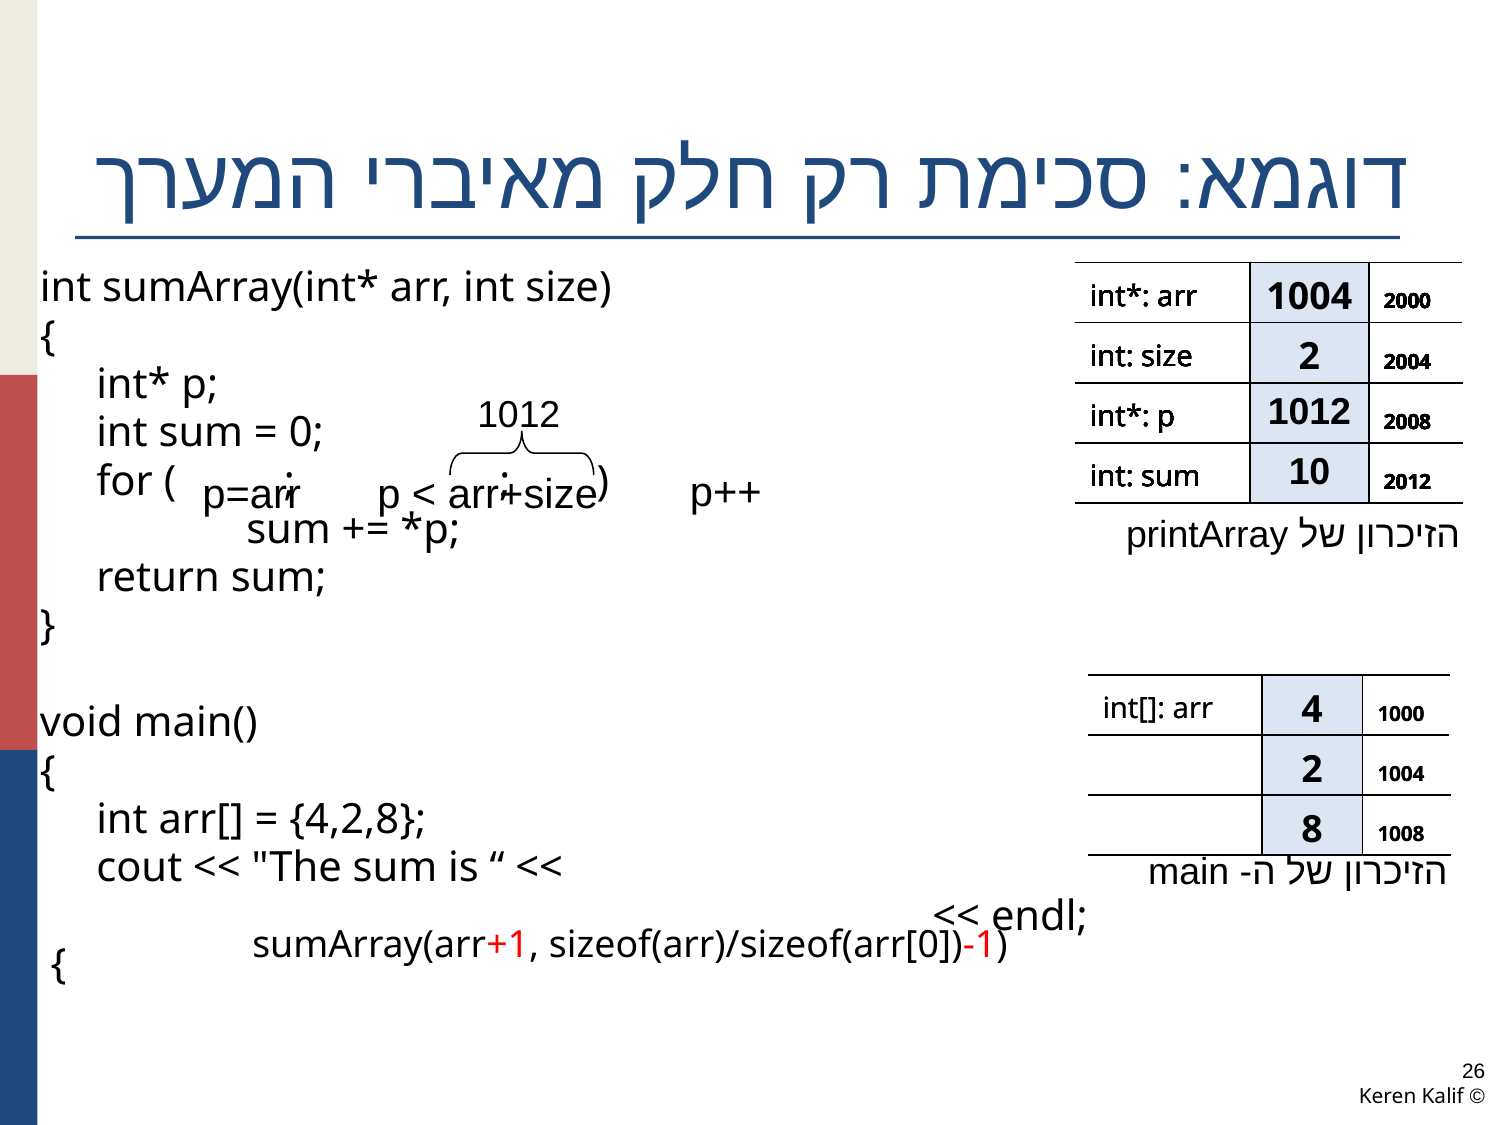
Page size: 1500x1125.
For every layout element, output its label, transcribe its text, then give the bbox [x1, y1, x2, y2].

table_cell 2004 [1370, 323, 1462, 382]
table_cell int: size [1075, 323, 1249, 382]
table_cell int*: p [1075, 384, 1249, 442]
table_cell 2008 [1370, 384, 1462, 442]
table_header 1000 [1363, 676, 1450, 734]
table_cell 1004 [1363, 736, 1449, 794]
text_box הזיכרון של printArray [987, 502, 1475, 562]
title דוגמא: סכימת רק חלק מאיברי המערך [74, 45, 1426, 233]
table_cell 8 [1263, 796, 1362, 854]
text_box הזיכרון של ה- main [975, 839, 1463, 900]
table_cell 1008 [1363, 796, 1449, 854]
table_cell 2012 [1370, 444, 1462, 502]
table_header int*: arr [1075, 263, 1249, 322]
table_cell [1088, 796, 1261, 854]
text_box 1012 [462, 382, 588, 443]
table_cell 1012 [1251, 384, 1368, 442]
table_cell 10 [1251, 444, 1368, 502]
table_header 1004 [1251, 263, 1368, 322]
table_cell 2 [1263, 736, 1362, 794]
table_cell [1088, 736, 1261, 794]
table_header 4 [1263, 676, 1362, 734]
table_cell int: sum [1075, 444, 1249, 502]
text_box p=arr [187, 459, 338, 525]
text_box sumArray(arr+1, sizeof(arr)/sizeof(arr[0])-1) [237, 912, 1363, 973]
list int sumArray(int* arr, int size) { int* p; int sum = 0; for ( ; ; ) sum += *p; return sum; } void main() { int arr[] = {4,2,8}; cout << "The sum is “ << << endl; { [24, 262, 1476, 1051]
table_cell 2 [1251, 323, 1368, 382]
text_box [449, 443, 594, 476]
table_header 2000 [1370, 263, 1462, 322]
text_box p < arr+size [362, 459, 638, 525]
slide_number 26 © Keren Kalif [1149, 1049, 1500, 1125]
table_header int[]: arr [1088, 676, 1261, 734]
text_box p++ [674, 457, 825, 523]
